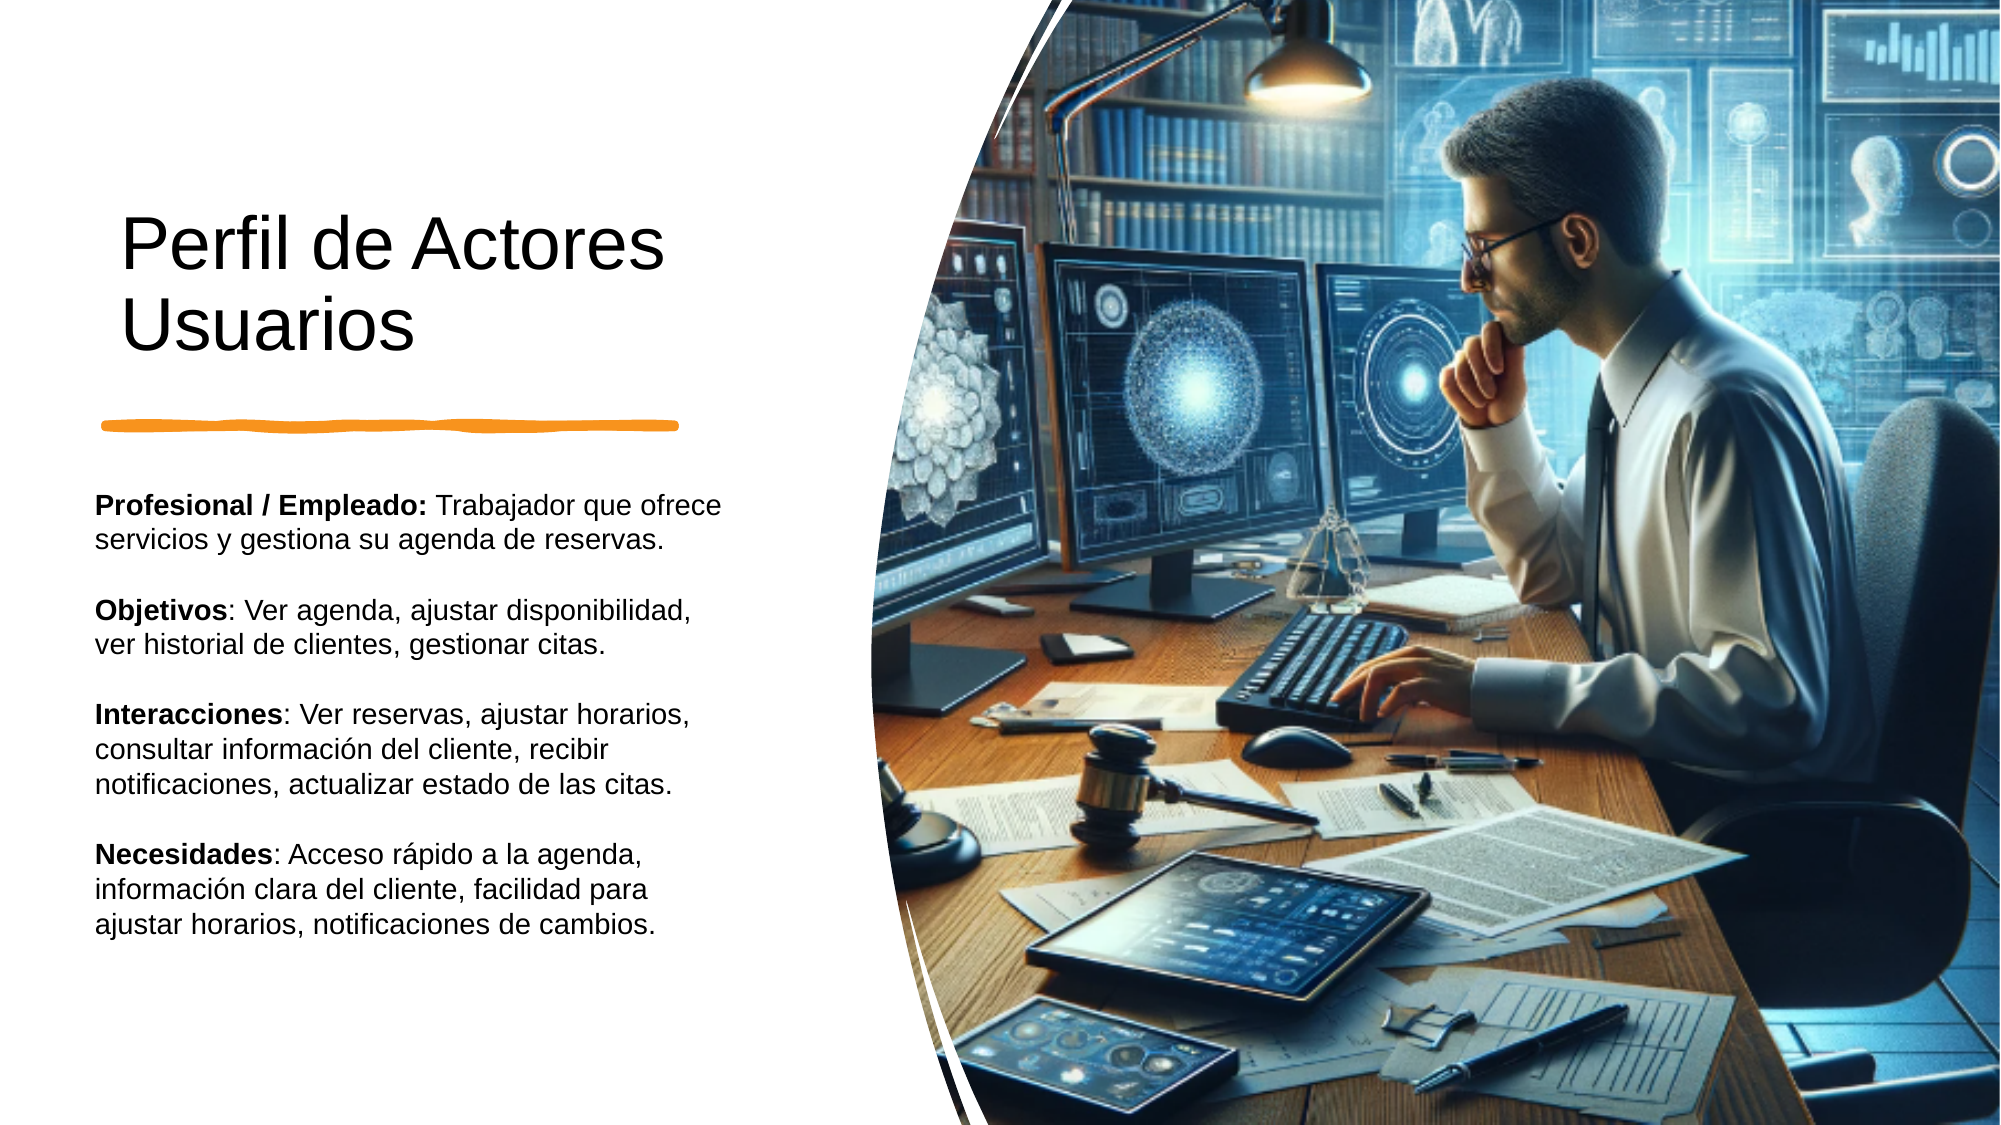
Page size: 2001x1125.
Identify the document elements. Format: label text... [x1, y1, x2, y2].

text_box [104, 422, 675, 430]
text_box [0, 0, 868, 1125]
picture [871, 0, 2000, 1125]
title Perfil de Actores Usuarios [105, 53, 822, 375]
text_box Profesional / Empleado: Trabajador que ofrece servicios y gestiona su agenda de reservas. Objetivos: Ver agenda, ajustar disponibilidad, ver historial de clientes, gestionar citas. Interacciones: Ver reservas, ajustar horarios, consultar información del cliente, recibir notificaciones, actualizar estado de las citas. Necesidades: Acceso rápido a la agenda, información clara del cliente, facilidad para ajustar horarios, notificaciones de cambios. [79, 478, 755, 948]
